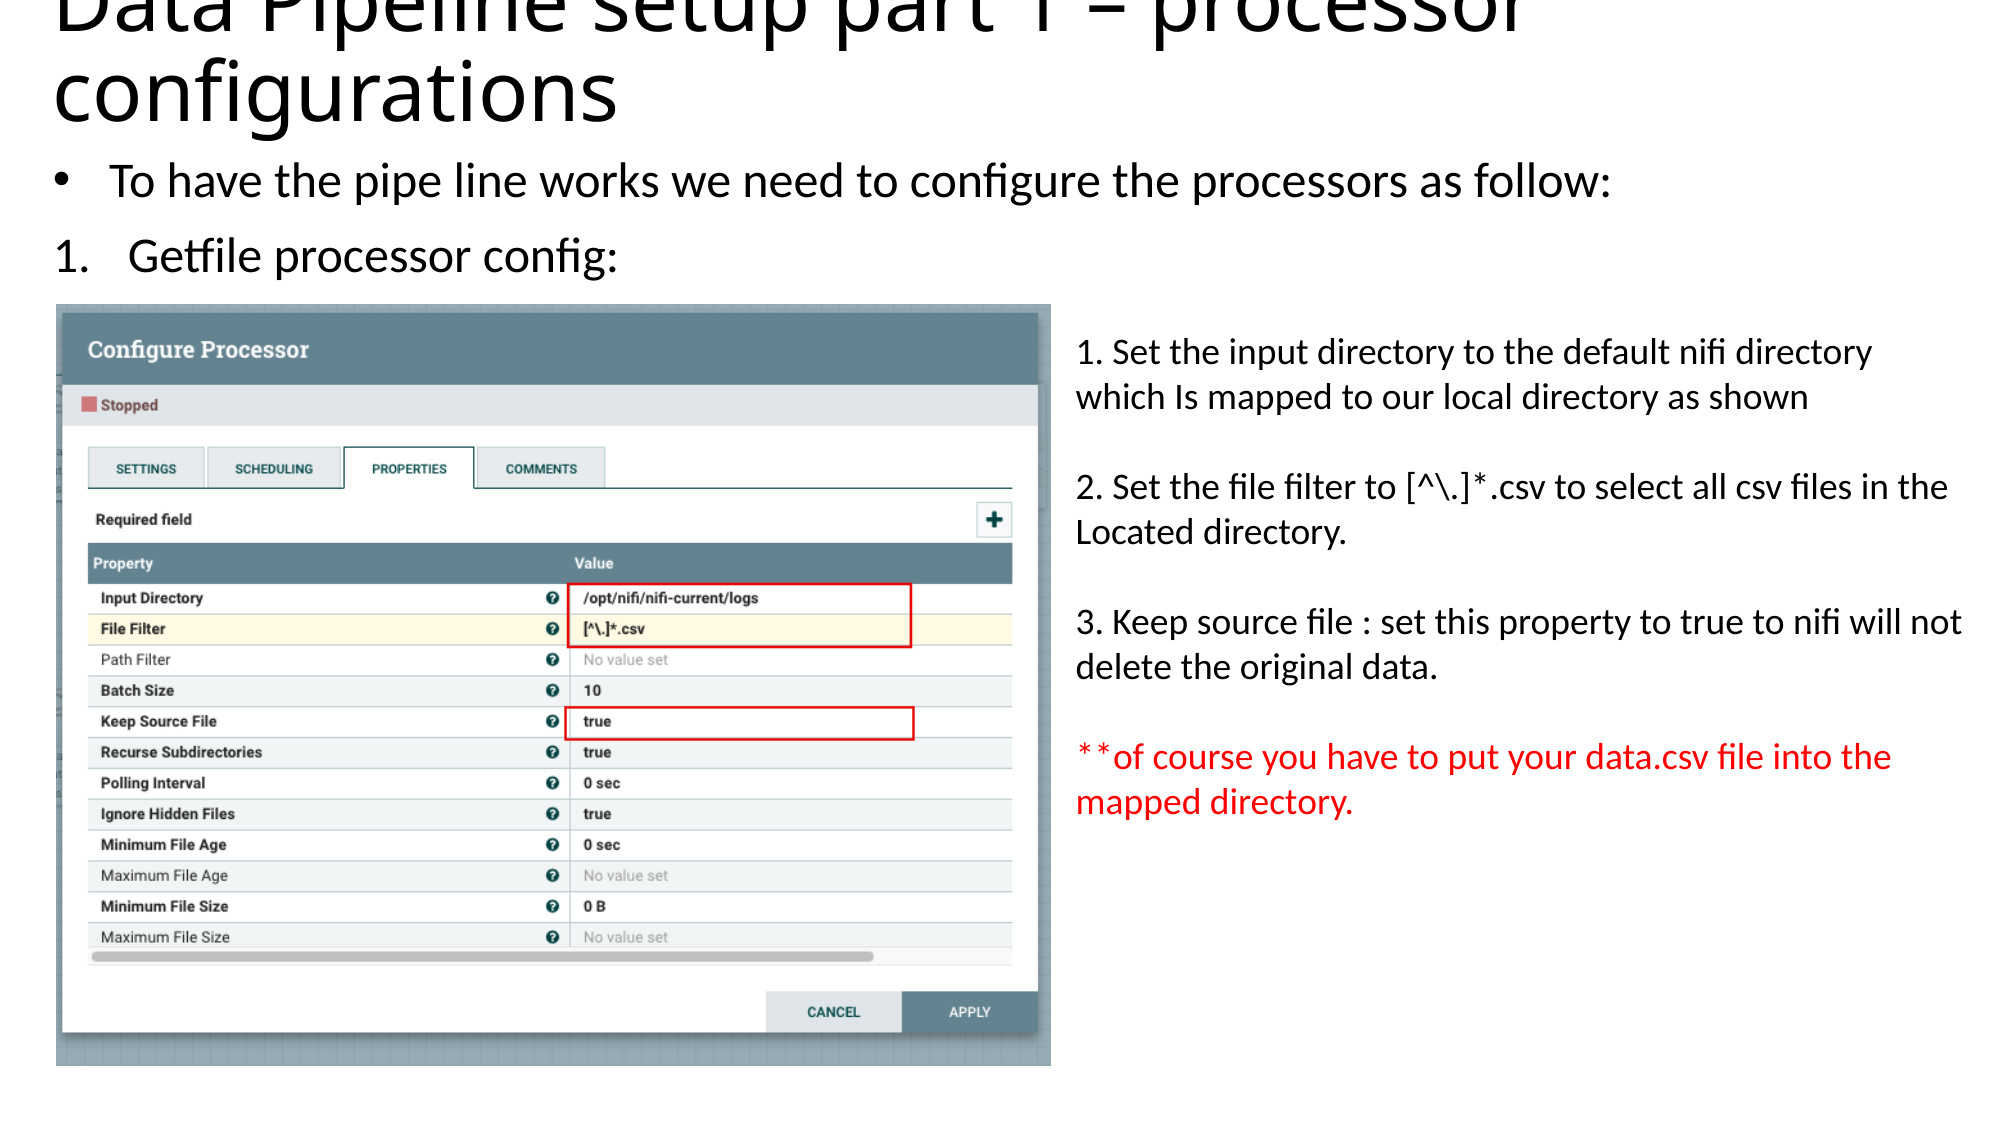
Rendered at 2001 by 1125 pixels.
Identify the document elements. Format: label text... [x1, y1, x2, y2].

title Data Pipeline setup part 1 – processor configurations [37, 16, 2000, 147]
picture [56, 304, 1051, 1066]
subtitle To have the pipe line works we need to configure the processors as follow: Getfile processor config: [37, 146, 1837, 1088]
text_box 1. Set the input directory to the default nifi directory which Is mapped to our local directory as shown 2. Set the file filter to [^\.]*.csv to select all csv files in the Located directory. 3. Keep source file : set this property to true to nifi will not delete the original data. **of course you have to put your data.csv file into the mapped directory. [1060, 319, 1983, 830]
